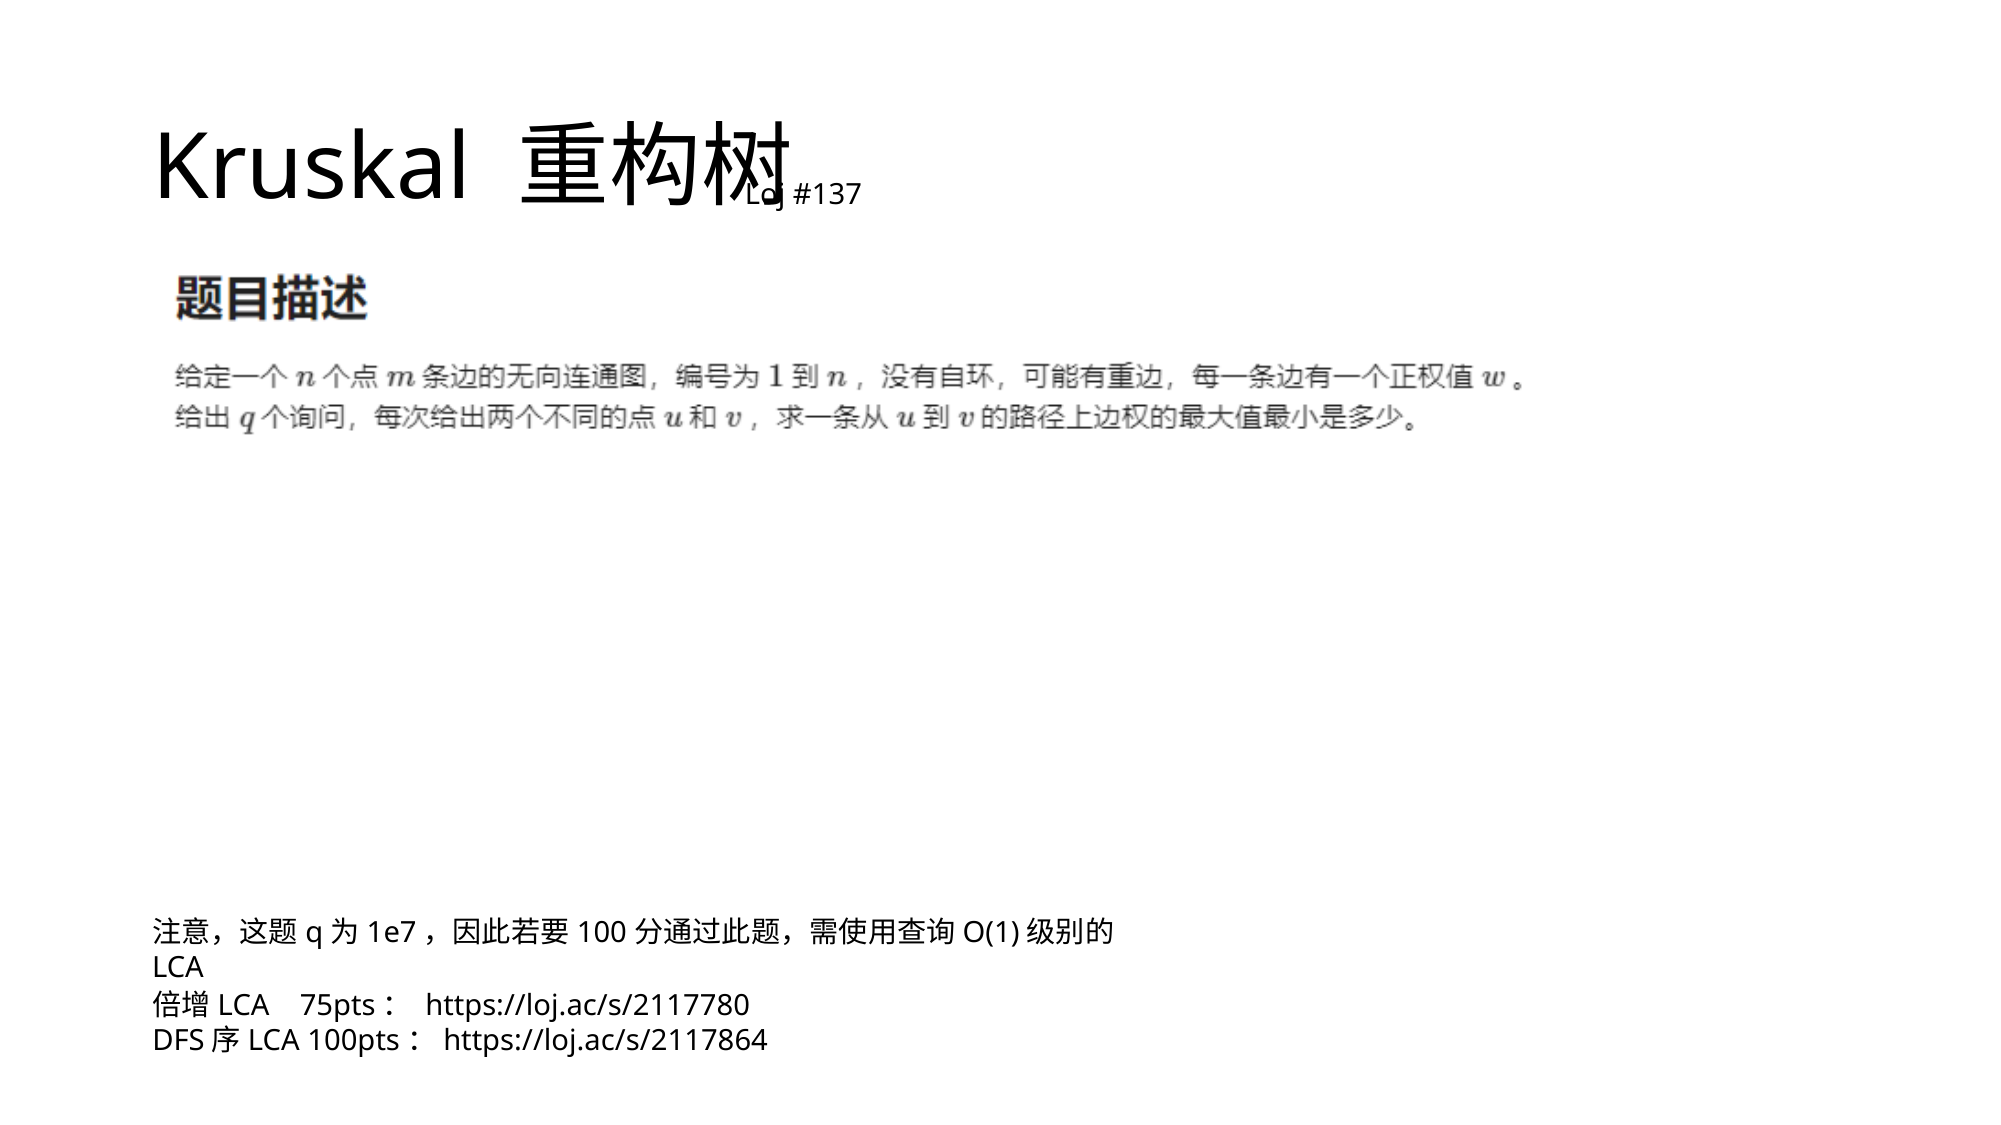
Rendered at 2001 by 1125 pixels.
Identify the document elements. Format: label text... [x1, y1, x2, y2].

title Kruskal 重构树 [137, 59, 1863, 278]
text_box 注意，这题q为1e7，因此若要100分通过此题，需使用查询O(1)级别的LCA [137, 905, 1162, 991]
text_box Loj #137 [730, 168, 982, 219]
text_box 倍增LCA 75pts： https://loj.ac/s/2117780 DFS序LCA 100pts：https://loj.ac/s/2117864 [137, 979, 1138, 1064]
picture [137, 250, 1681, 453]
